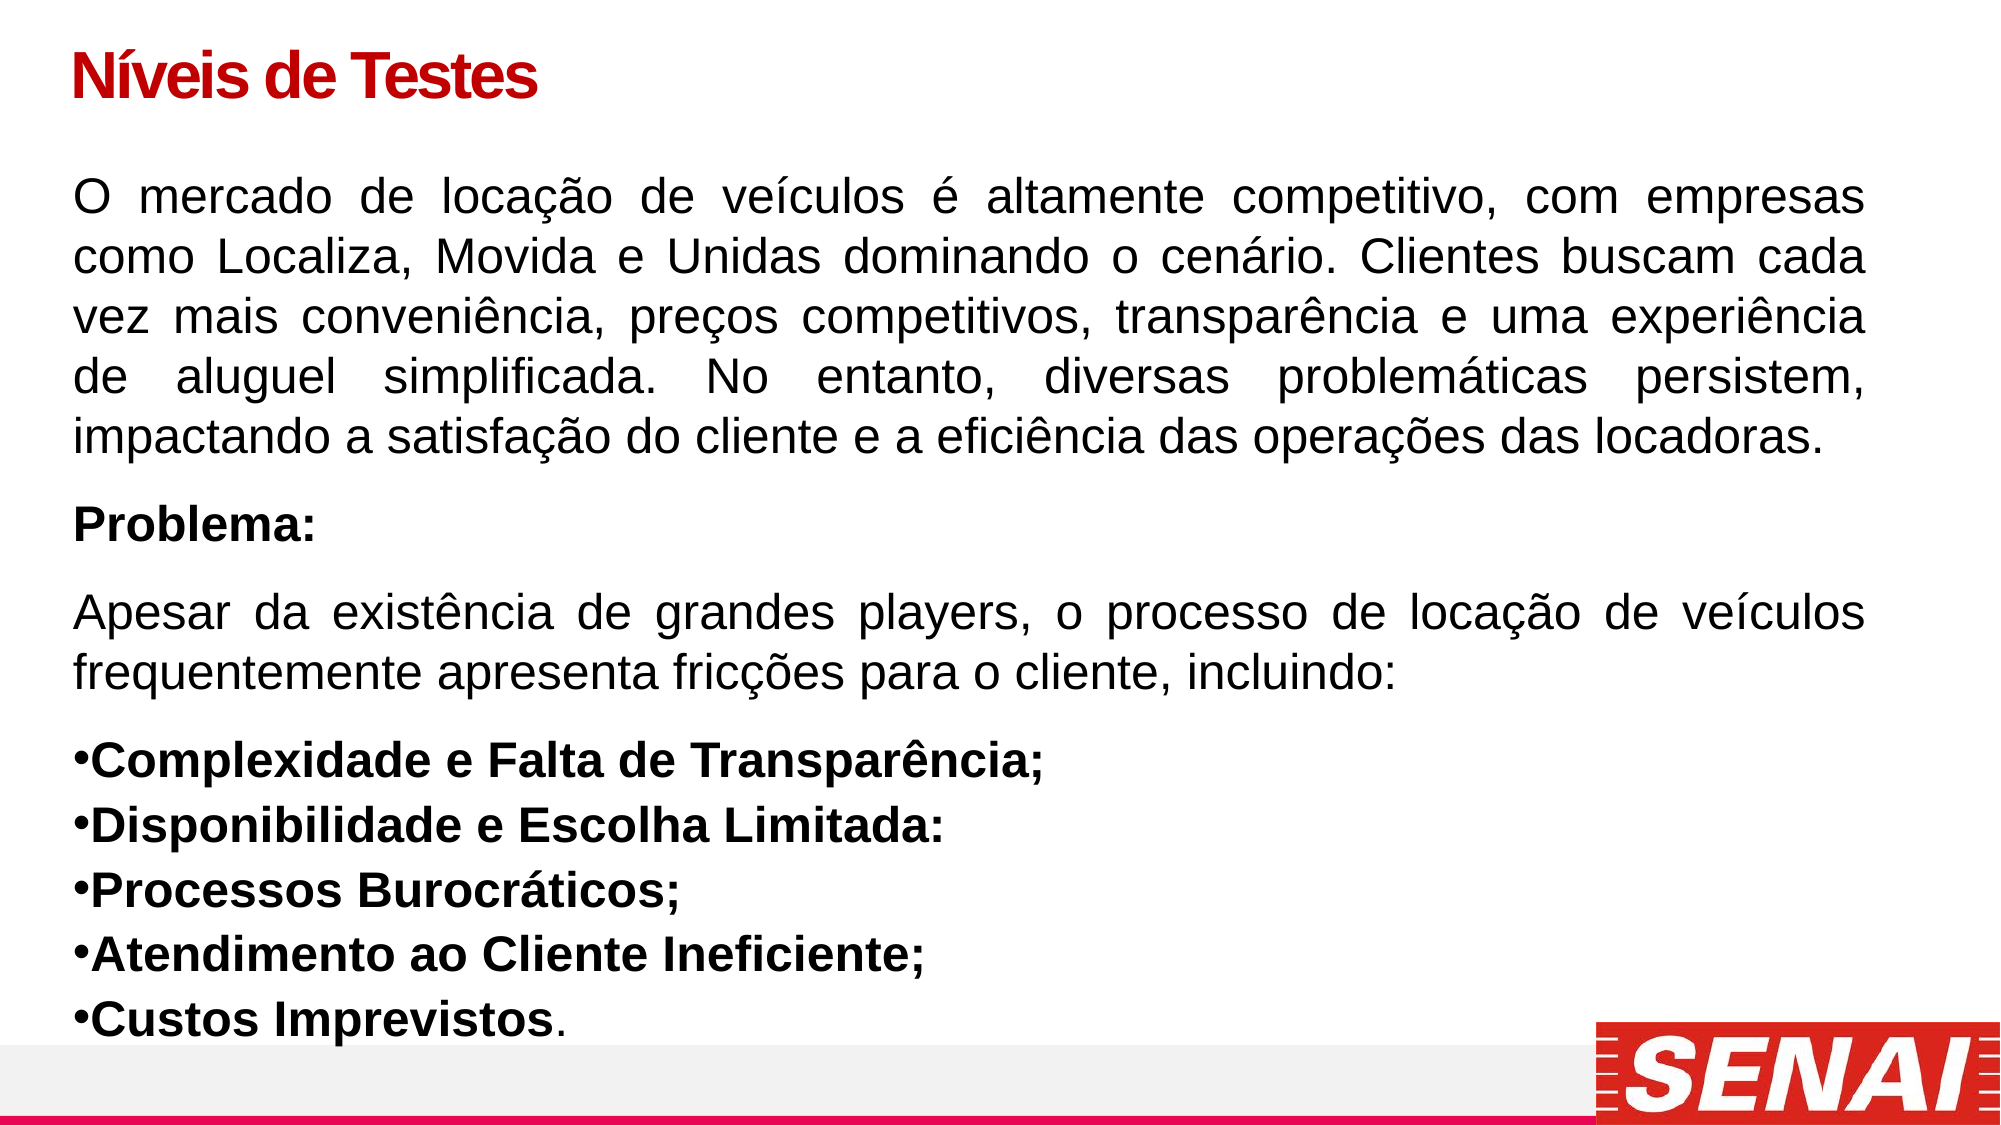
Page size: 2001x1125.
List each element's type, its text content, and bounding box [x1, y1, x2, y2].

text_box O mercado de locação de veículos é altamente competitivo, com empresas como Localiza, Movida e Unidas dominando o cenário. Clientes buscam cada vez mais conveniência, preços competitivos, transparência e uma experiência de aluguel simplificada. No entanto, diversas problemáticas persistem, impactando a satisfação do cliente e a eficiência das operações das locadoras. Problema: Apesar da existência de grandes players, o processo de locação de veículos frequentemente apresenta fricções para o cliente, incluindo: Complexidade e Falta de Transparência; Disponibilidade e Escolha Limitada: Processos Burocráticos; Atendimento ao Cliente Ineficiente; Custos Imprevistos. [58, 156, 1882, 1054]
picture [1596, 1022, 2000, 1125]
text_box Níveis de Testes [70, 41, 1930, 113]
